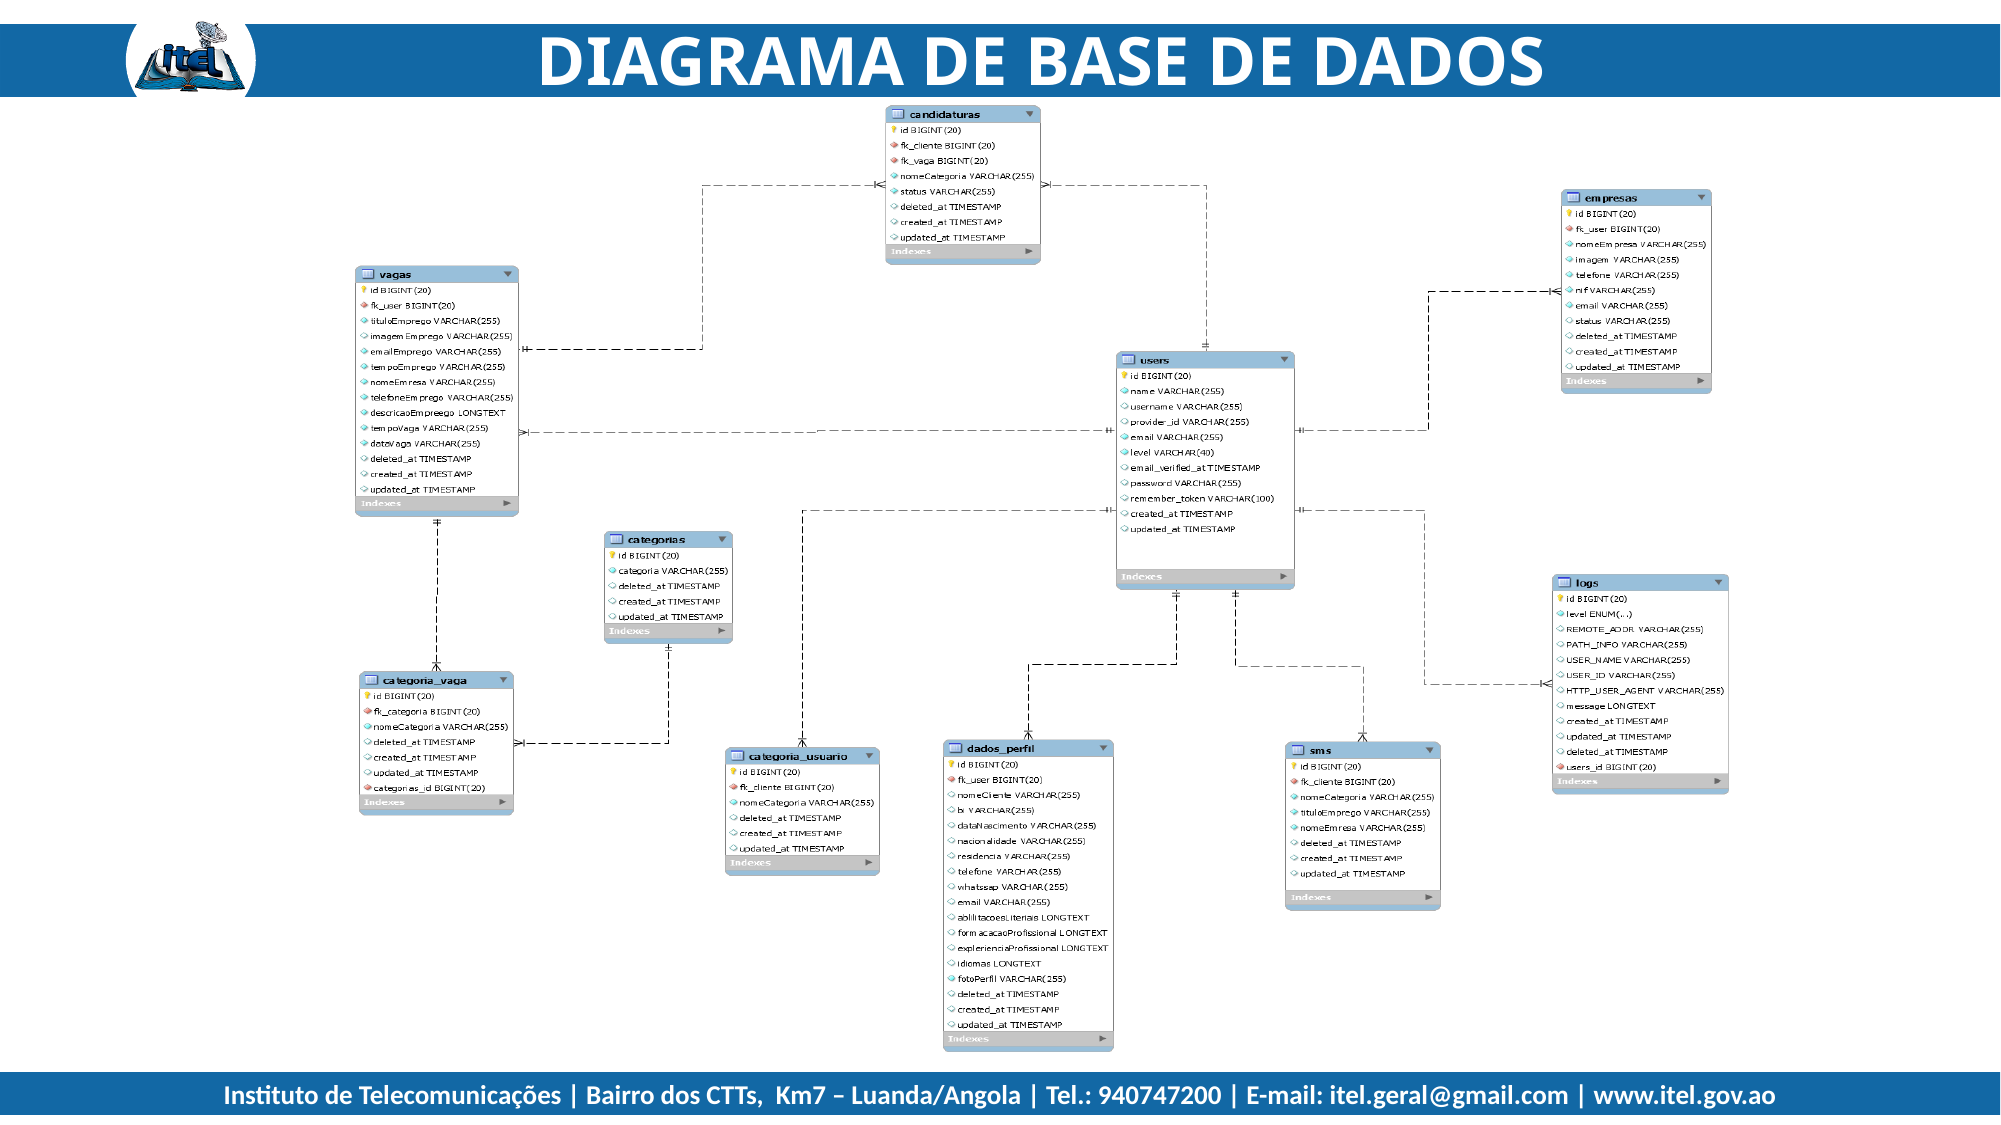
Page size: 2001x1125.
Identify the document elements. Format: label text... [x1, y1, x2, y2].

picture [345, 98, 1737, 1058]
picture [129, 8, 253, 114]
subtitle DIAGRAMA DE BASE DE DADOS [392, 29, 1691, 97]
